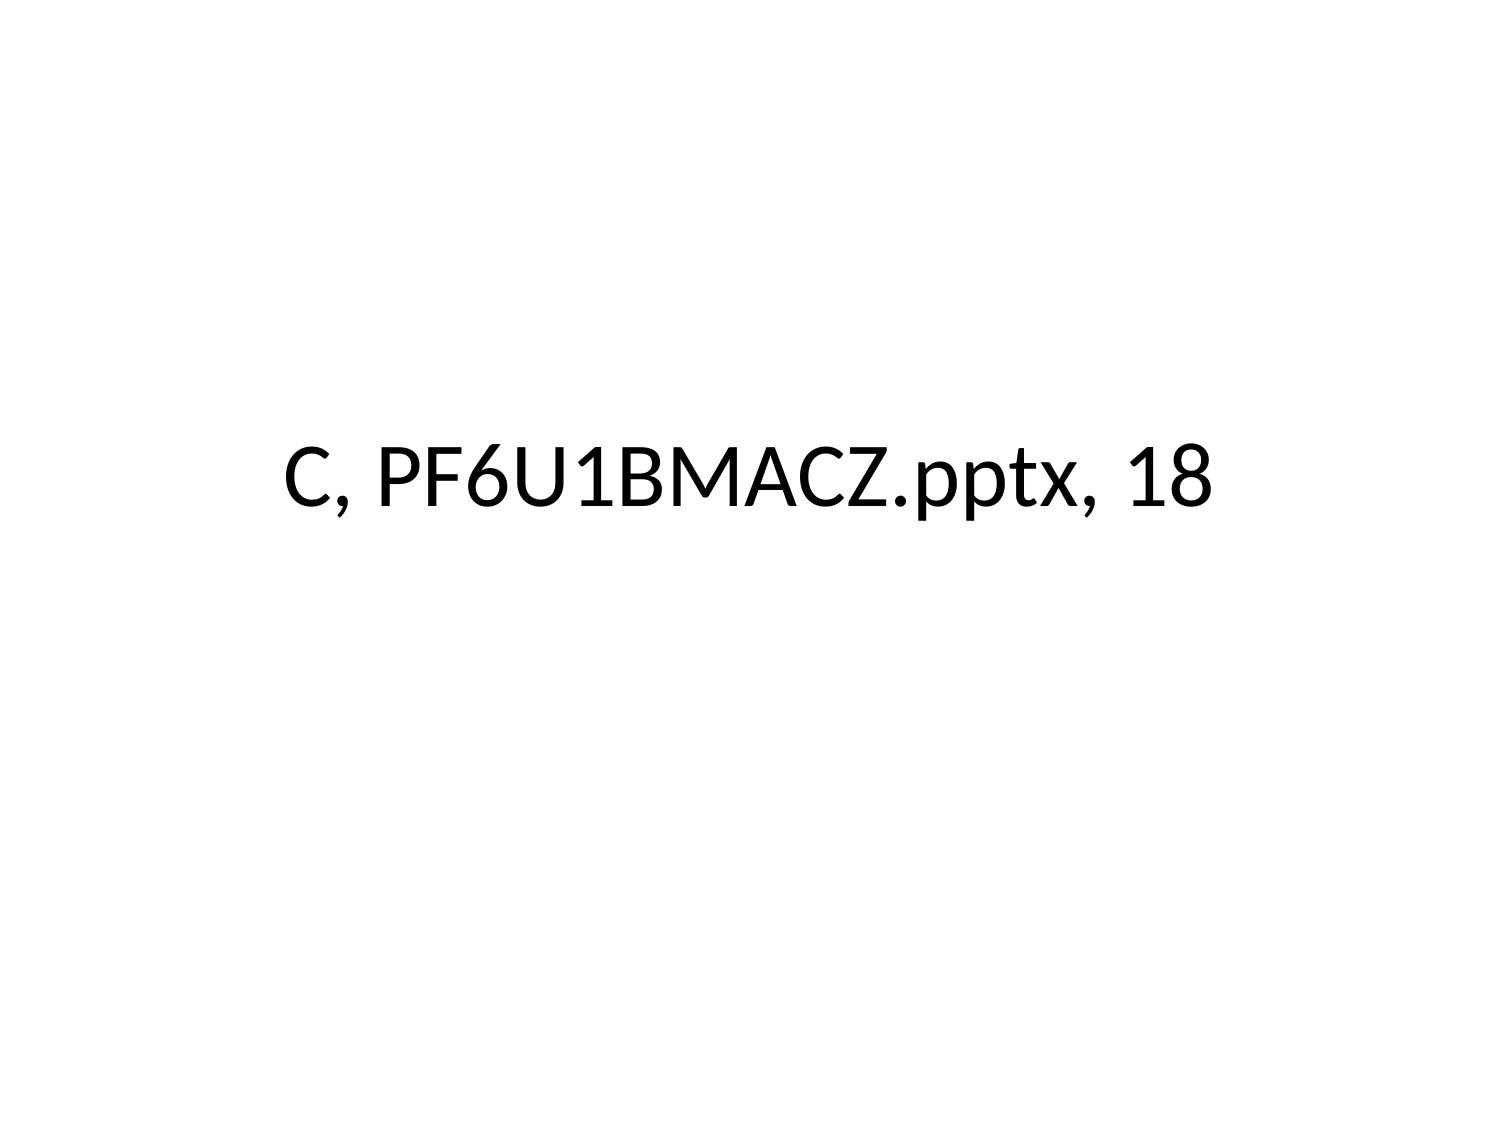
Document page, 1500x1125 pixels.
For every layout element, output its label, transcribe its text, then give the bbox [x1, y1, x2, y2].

title C, PF6U1BMACZ.pptx, 18 [112, 349, 1388, 591]
